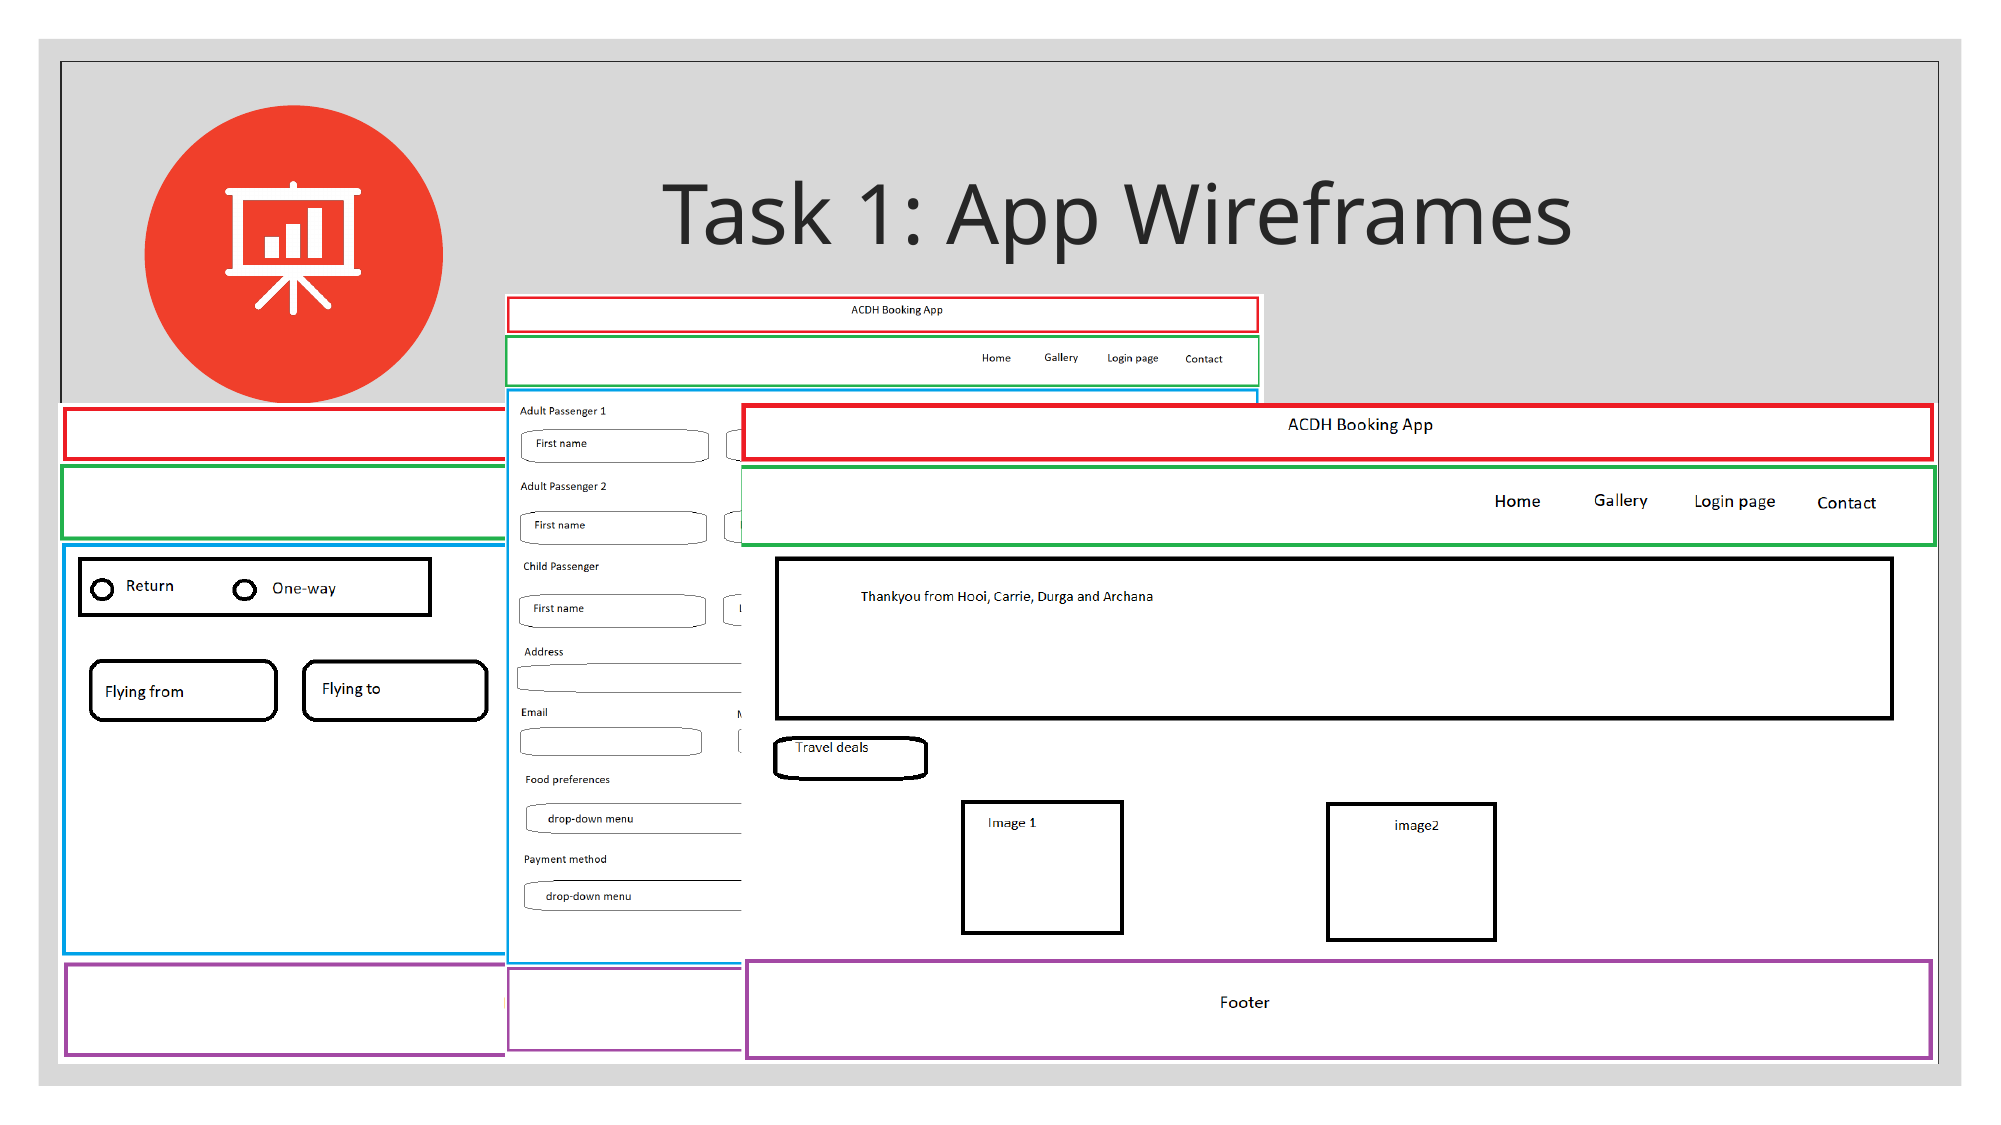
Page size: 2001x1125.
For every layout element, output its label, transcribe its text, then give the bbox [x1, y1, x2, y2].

picture [57, 294, 1939, 1064]
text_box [144, 105, 443, 399]
title Task 1: App Wireframes [459, 105, 1779, 331]
